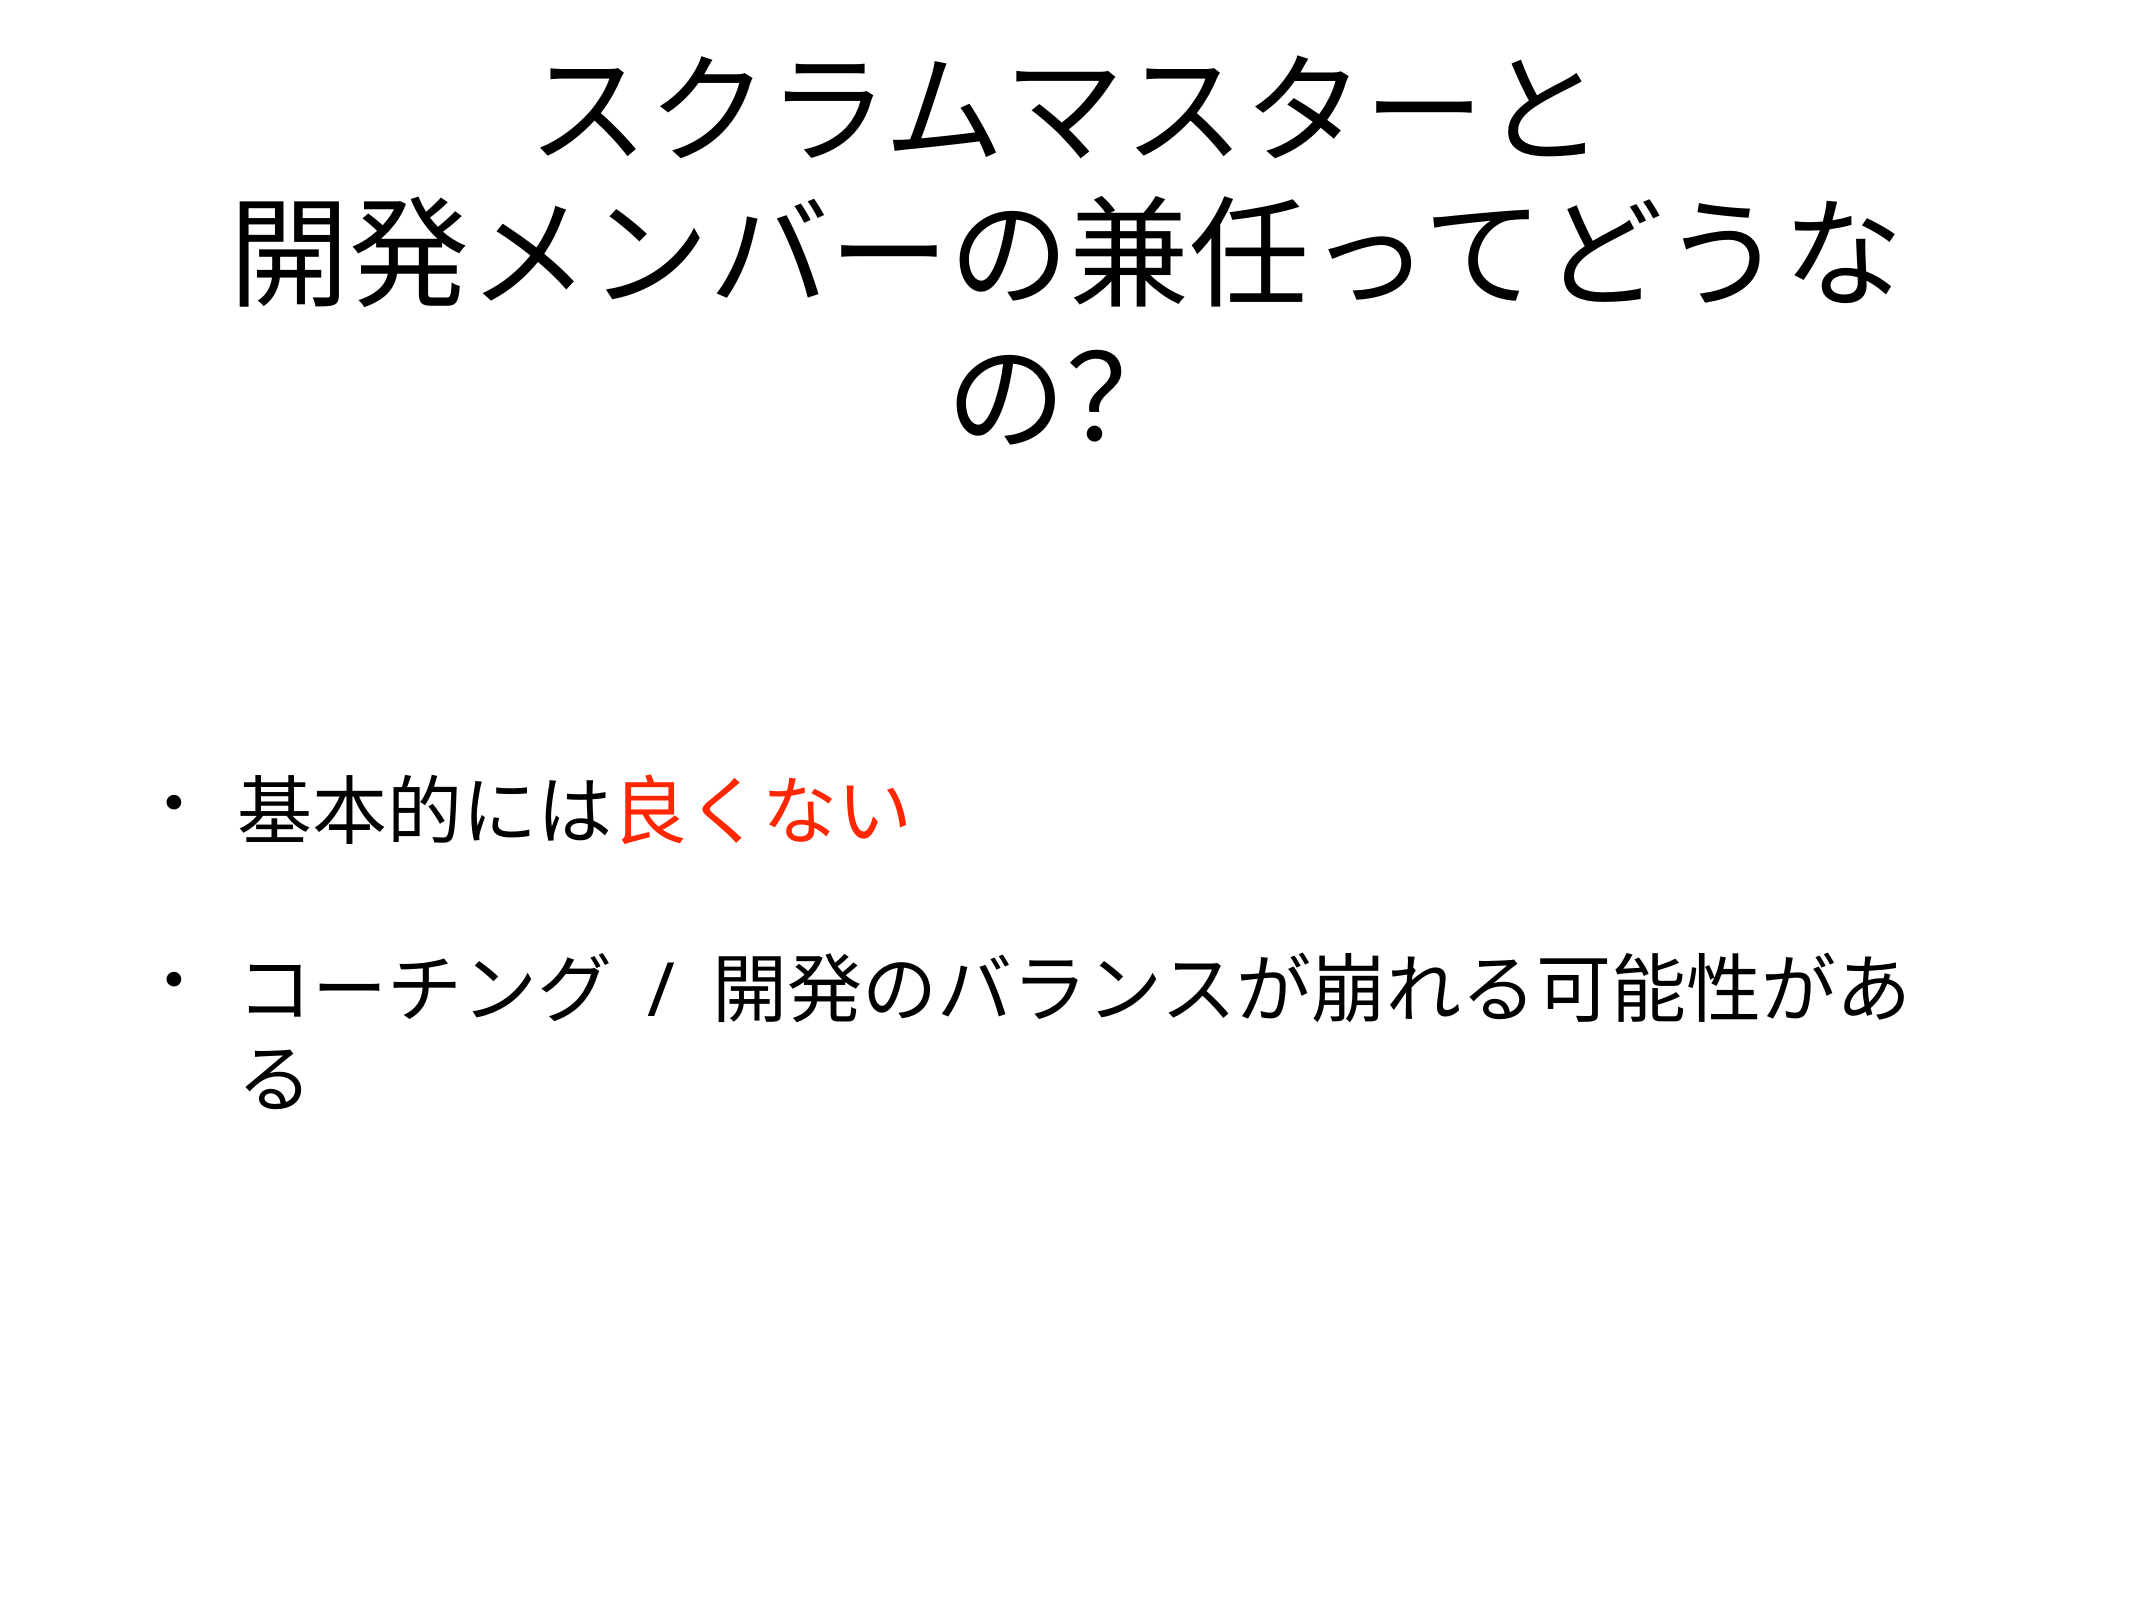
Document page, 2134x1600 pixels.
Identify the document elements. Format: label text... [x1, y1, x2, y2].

list 基本的には良くない コーチング / 開発のバランスが崩れる可能性がある [155, 426, 1978, 1459]
title スクラムマスターと 開発メンバーの兼任ってどうなの？ [155, 72, 1978, 426]
